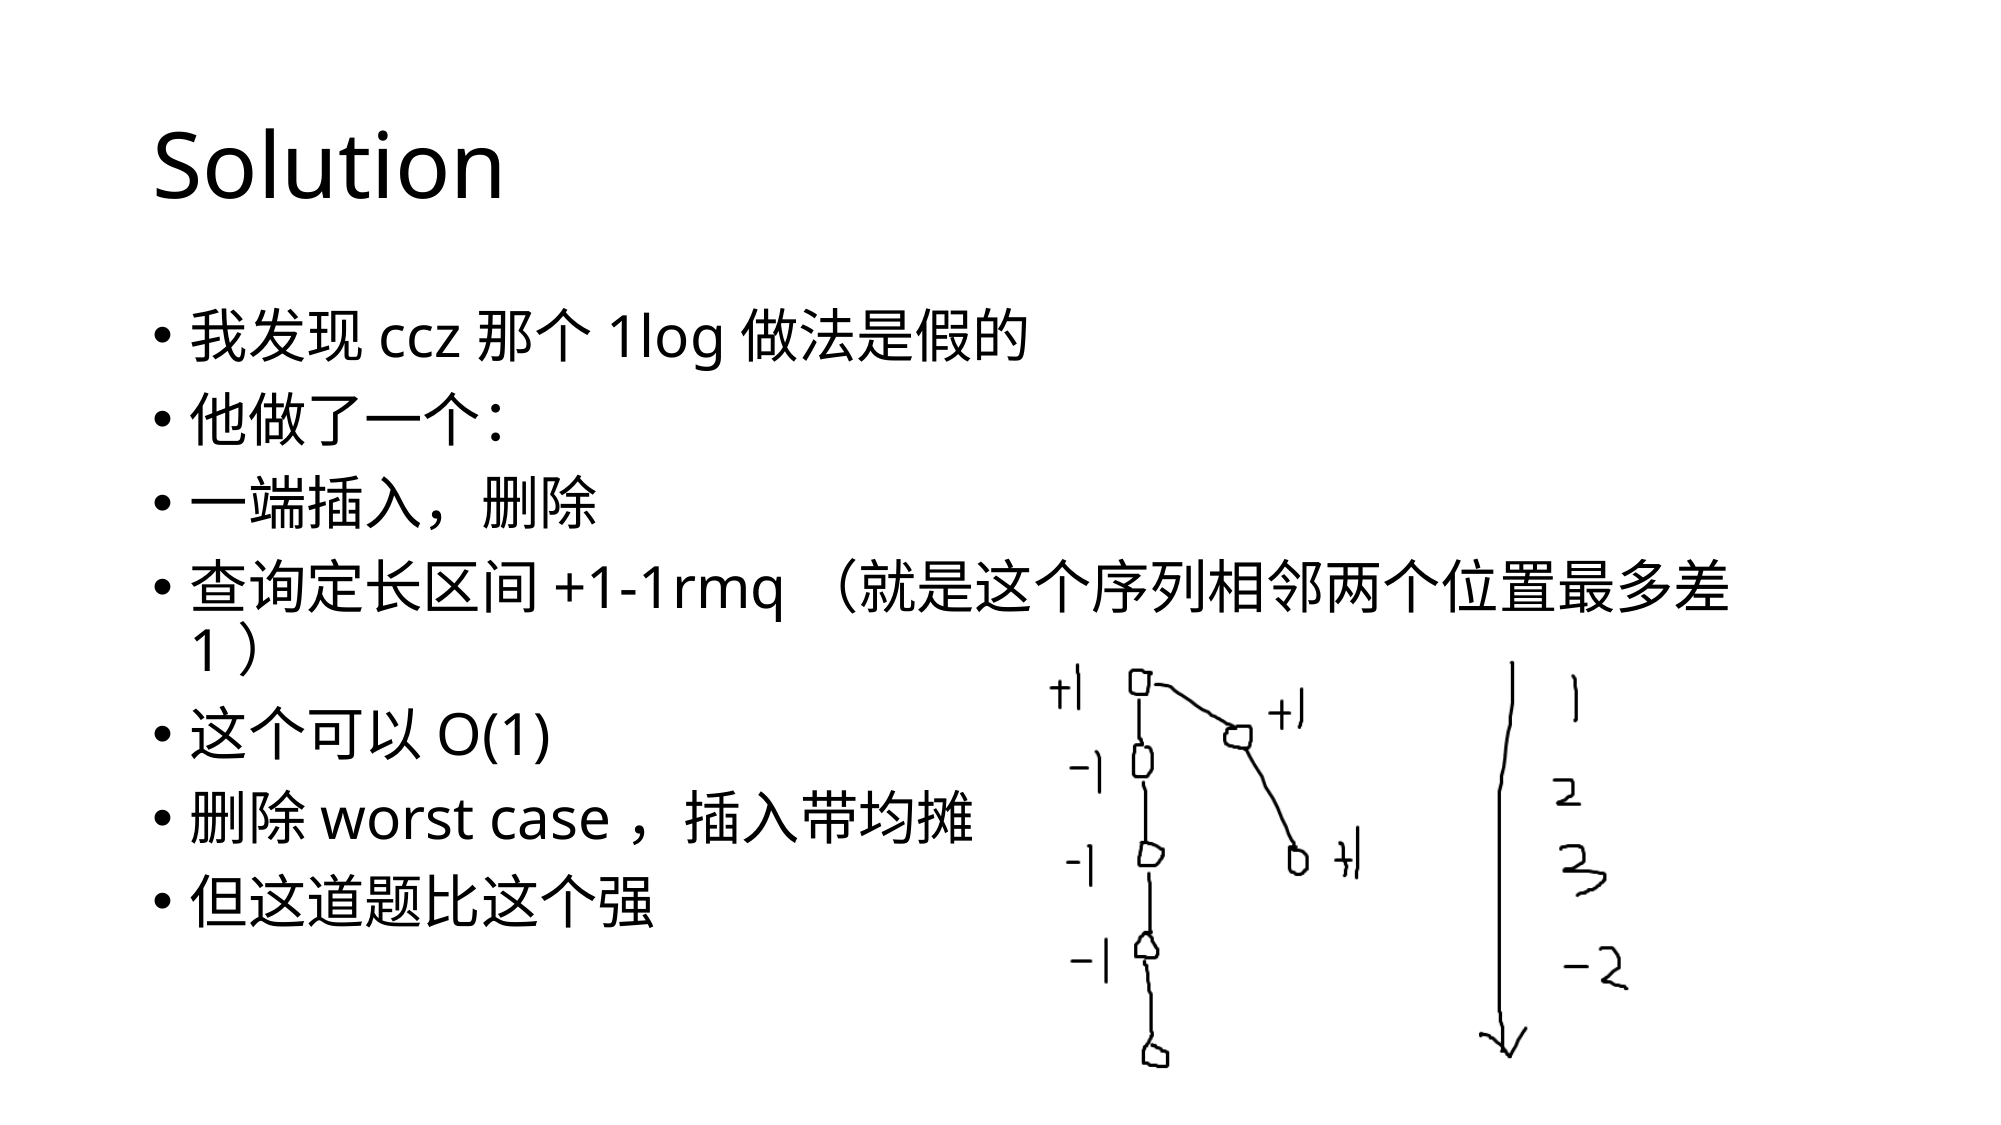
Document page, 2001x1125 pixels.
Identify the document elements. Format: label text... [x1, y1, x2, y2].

picture [999, 628, 1668, 1112]
list 我发现ccz那个1log做法是假的 他做了一个： 一端插入，删除 查询定长区间+1-1rmq（就是这个序列相邻两个位置最多差1） 这个可以O(1) 删除worst case，插入带均摊 但这道题比这个强 [137, 299, 1863, 1014]
title Solution [137, 59, 1863, 278]
